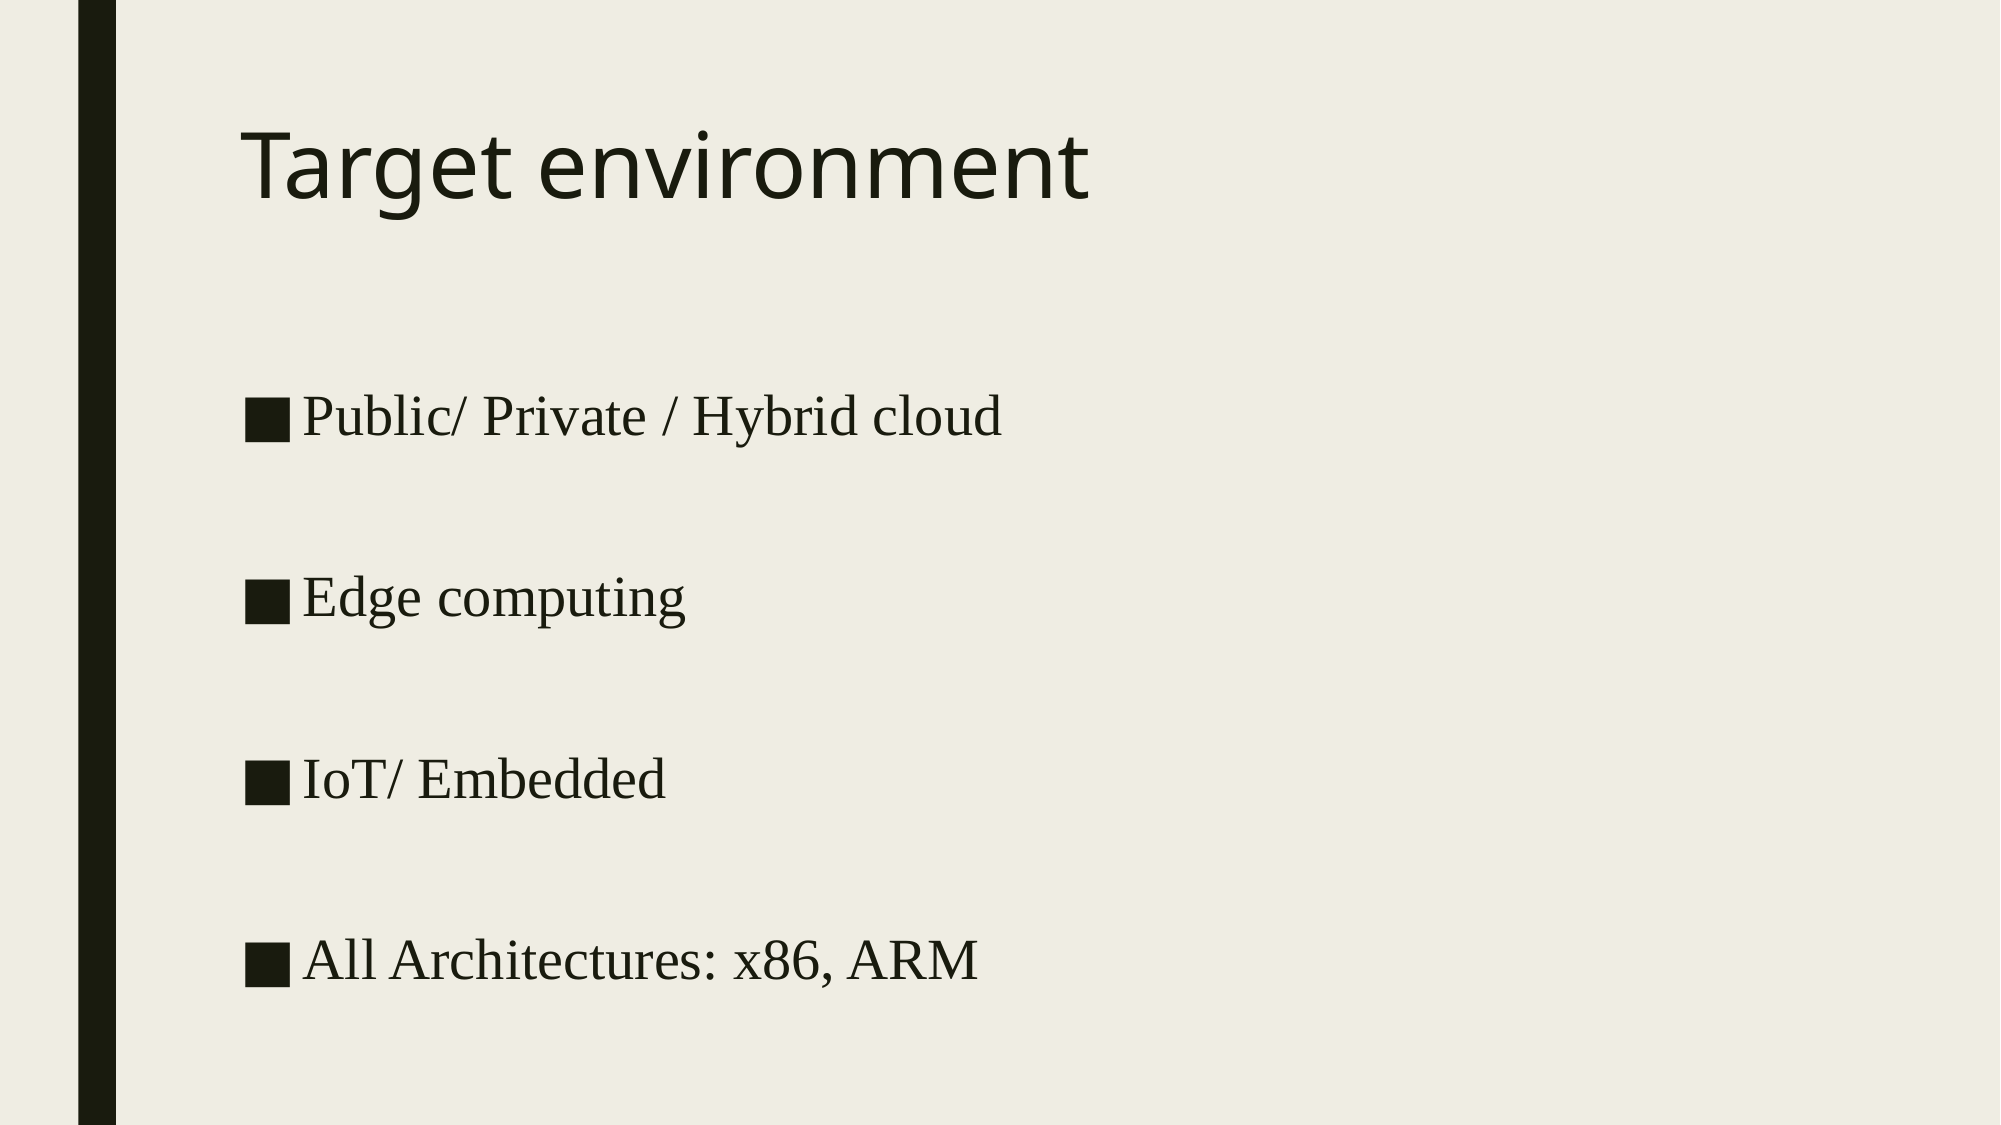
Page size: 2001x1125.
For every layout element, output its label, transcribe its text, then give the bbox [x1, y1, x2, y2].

title Target environment [225, 112, 1800, 357]
list Public/ Private / Hybrid cloud Edge computing IoT/ Embedded All Architectures: x86, ARM [225, 375, 1800, 963]
